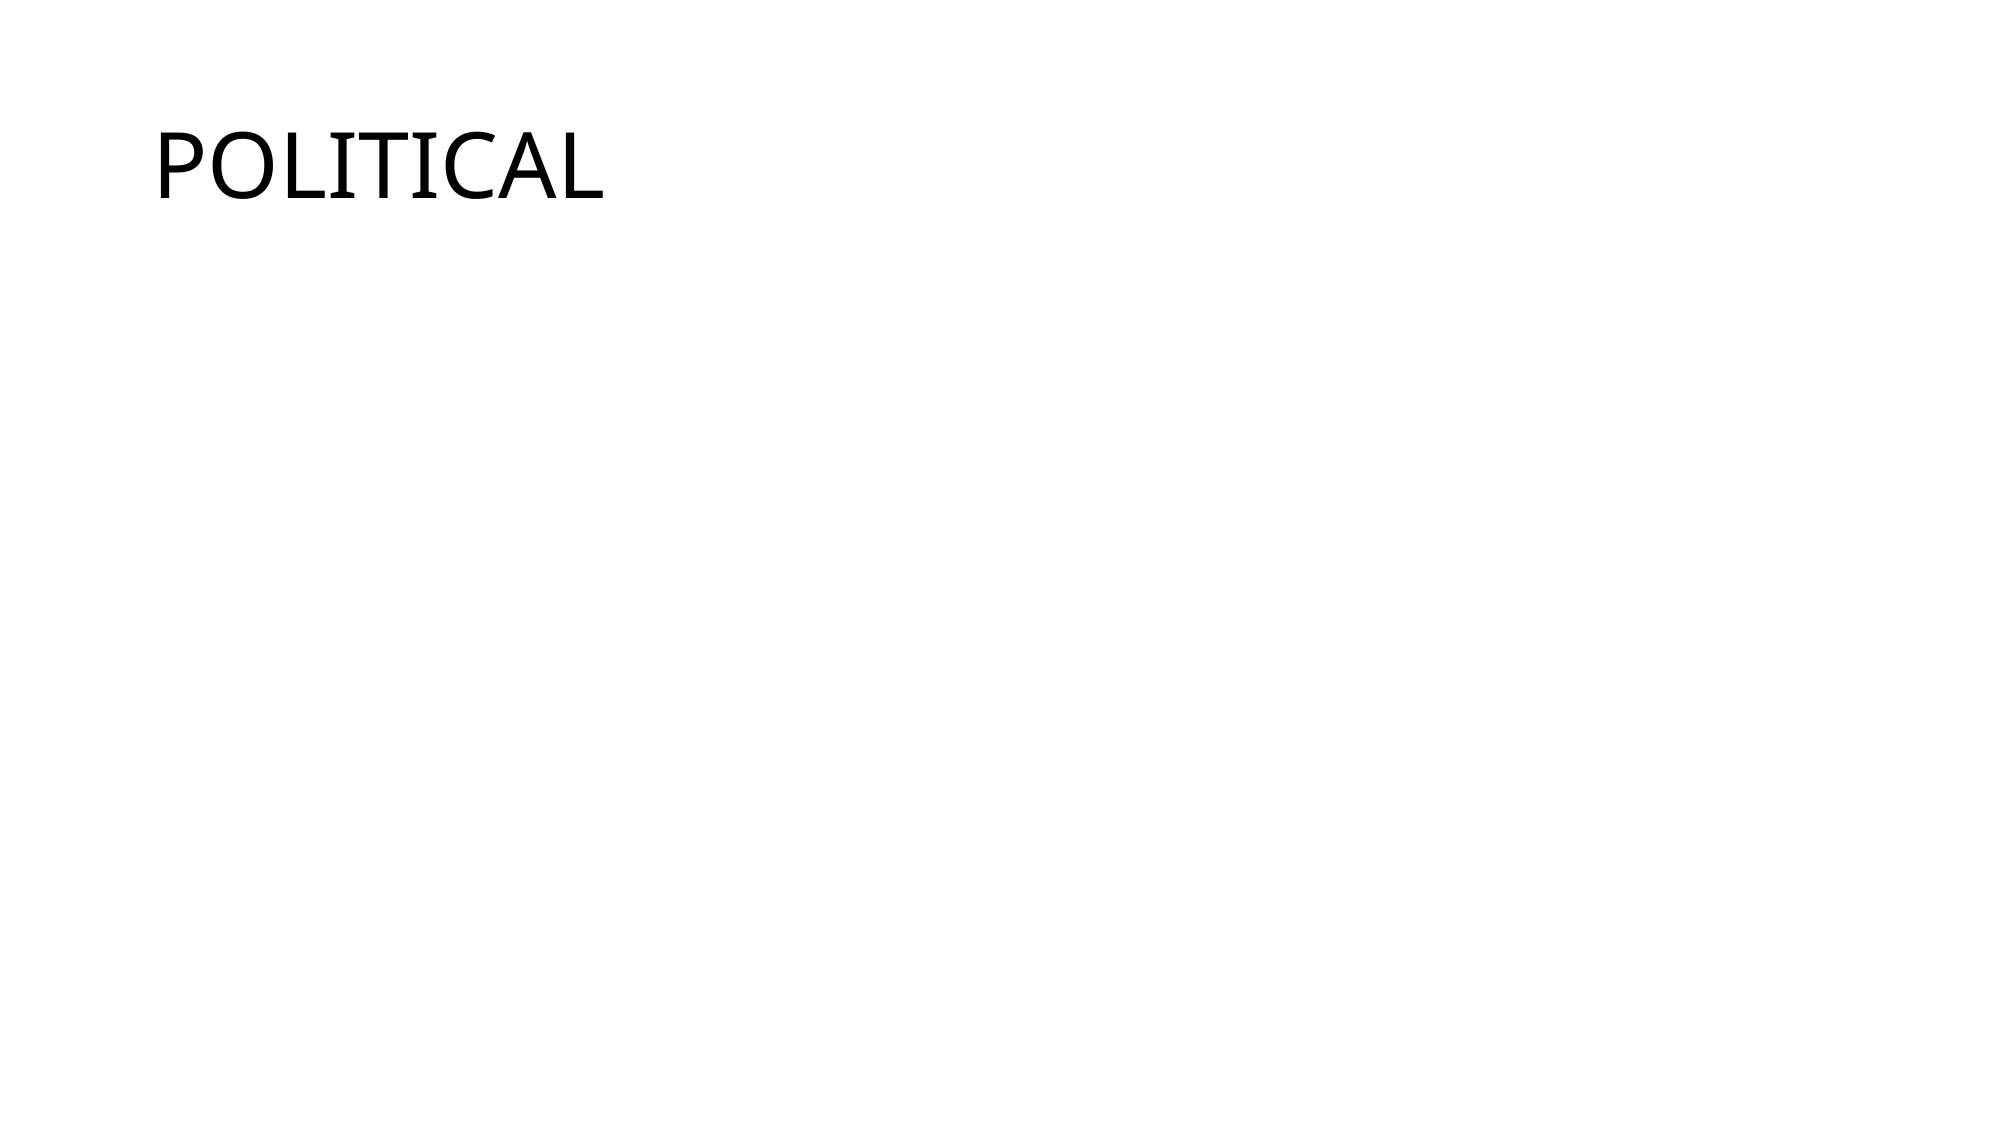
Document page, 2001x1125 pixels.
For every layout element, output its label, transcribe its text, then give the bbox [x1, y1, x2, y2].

title POLITICAL [137, 59, 1863, 278]
